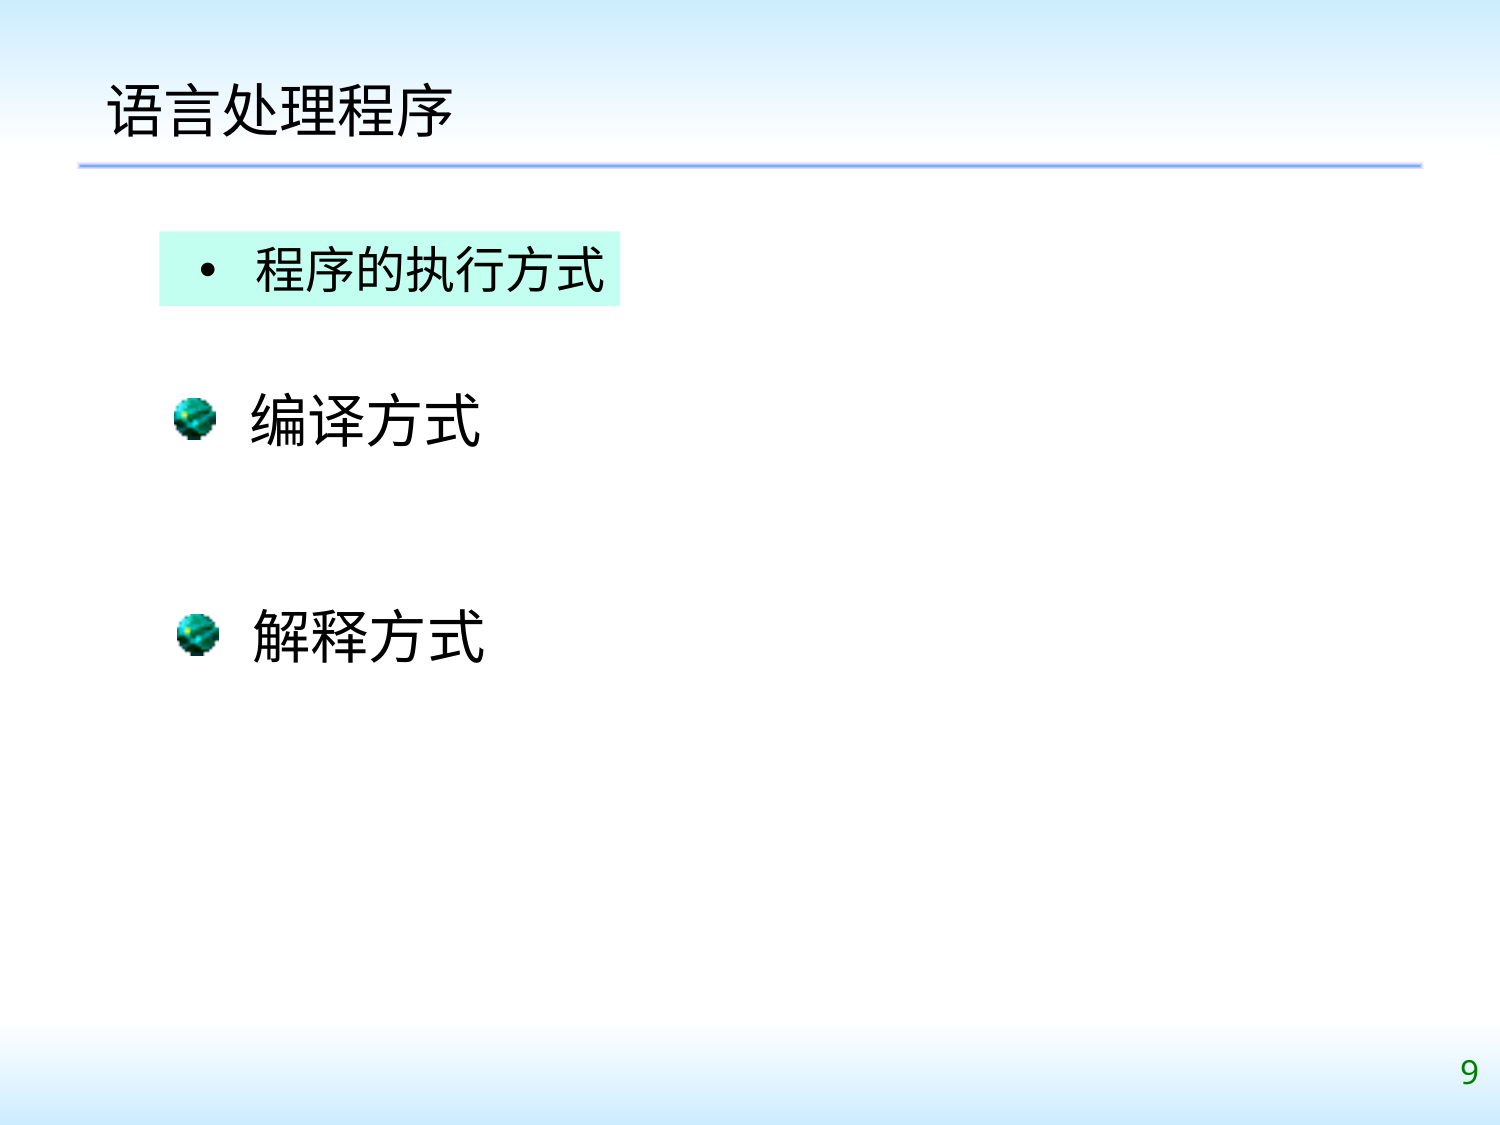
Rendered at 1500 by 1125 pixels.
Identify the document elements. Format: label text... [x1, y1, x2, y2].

text_box 编译方式 [159, 377, 668, 462]
picture [177, 614, 219, 656]
text_box 程序的执行方式 [159, 231, 621, 307]
picture [174, 398, 216, 440]
text_box 语言处理程序 [63, 66, 668, 152]
slide_number 9 [1099, 1043, 1495, 1098]
text_box 解释方式 [162, 592, 518, 678]
